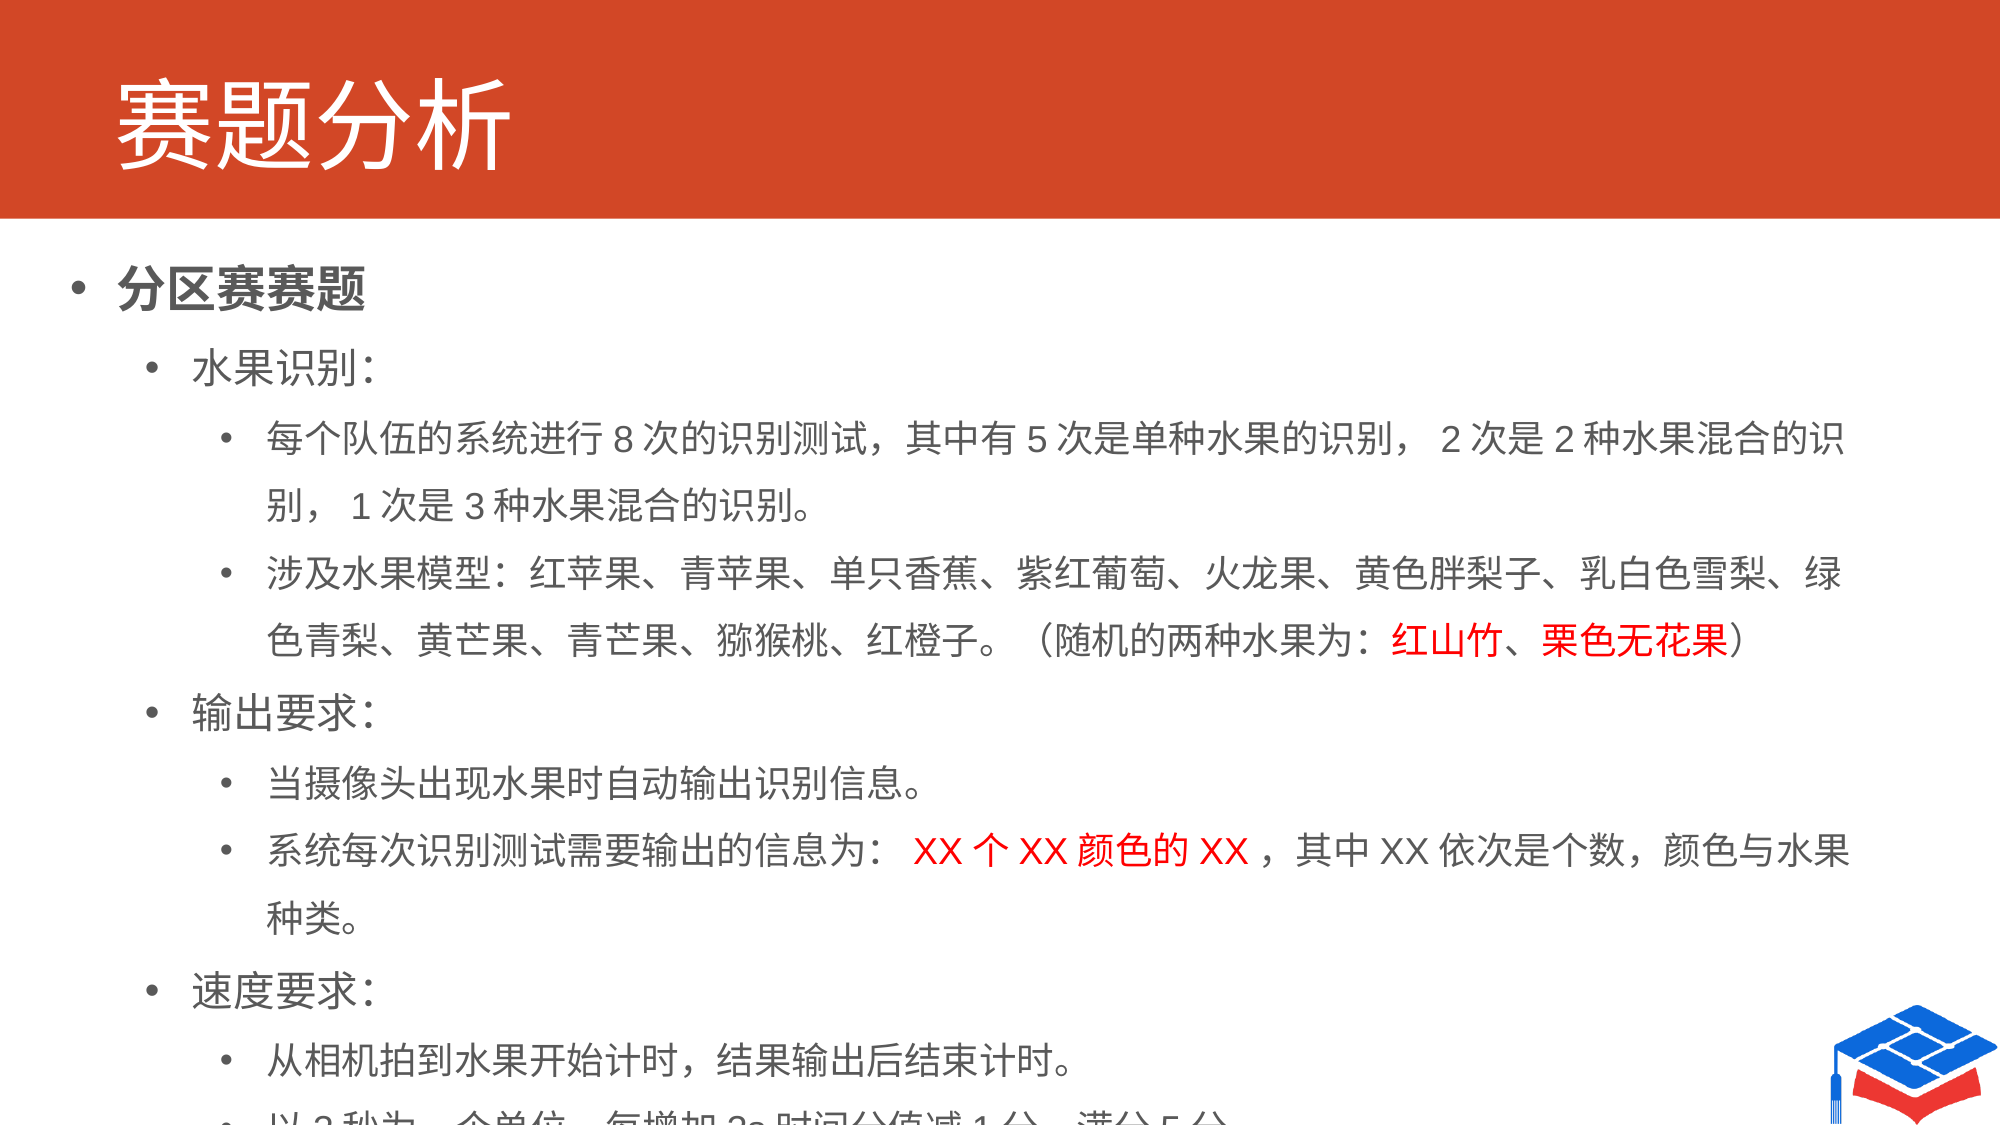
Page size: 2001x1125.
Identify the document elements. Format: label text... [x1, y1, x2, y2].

text_box 分区赛赛题 水果识别： 每个队伍的系统进行8次的识别测试，其中有5次是单种水果的识别，2次是2种水果混合的识别，1次是3种水果混合的识别。 涉及水果模型：红苹果、青苹果、单只香蕉、紫红葡萄、火龙果、黄色胖梨子、乳白色雪梨、绿色青梨、黄芒果、青芒果、猕猴桃、红橙子。（随机的两种水果为：红山竹、栗色无花果） 输出要求： 当摄像头出现水果时自动输出识别信息。 系统每次识别测试需要输出的信息为：XX个XX颜色的XX，其中XX依次是个数，颜色与水果种类。 速度要求： 从相机拍到水果开始计时，结果输出后结束计时。 以3秒为一个单位，每增加3s时间分值减1分，满分5分。 [55, 219, 1875, 1125]
title 赛题分析 [99, 0, 1863, 199]
picture [1826, 1005, 2000, 1125]
